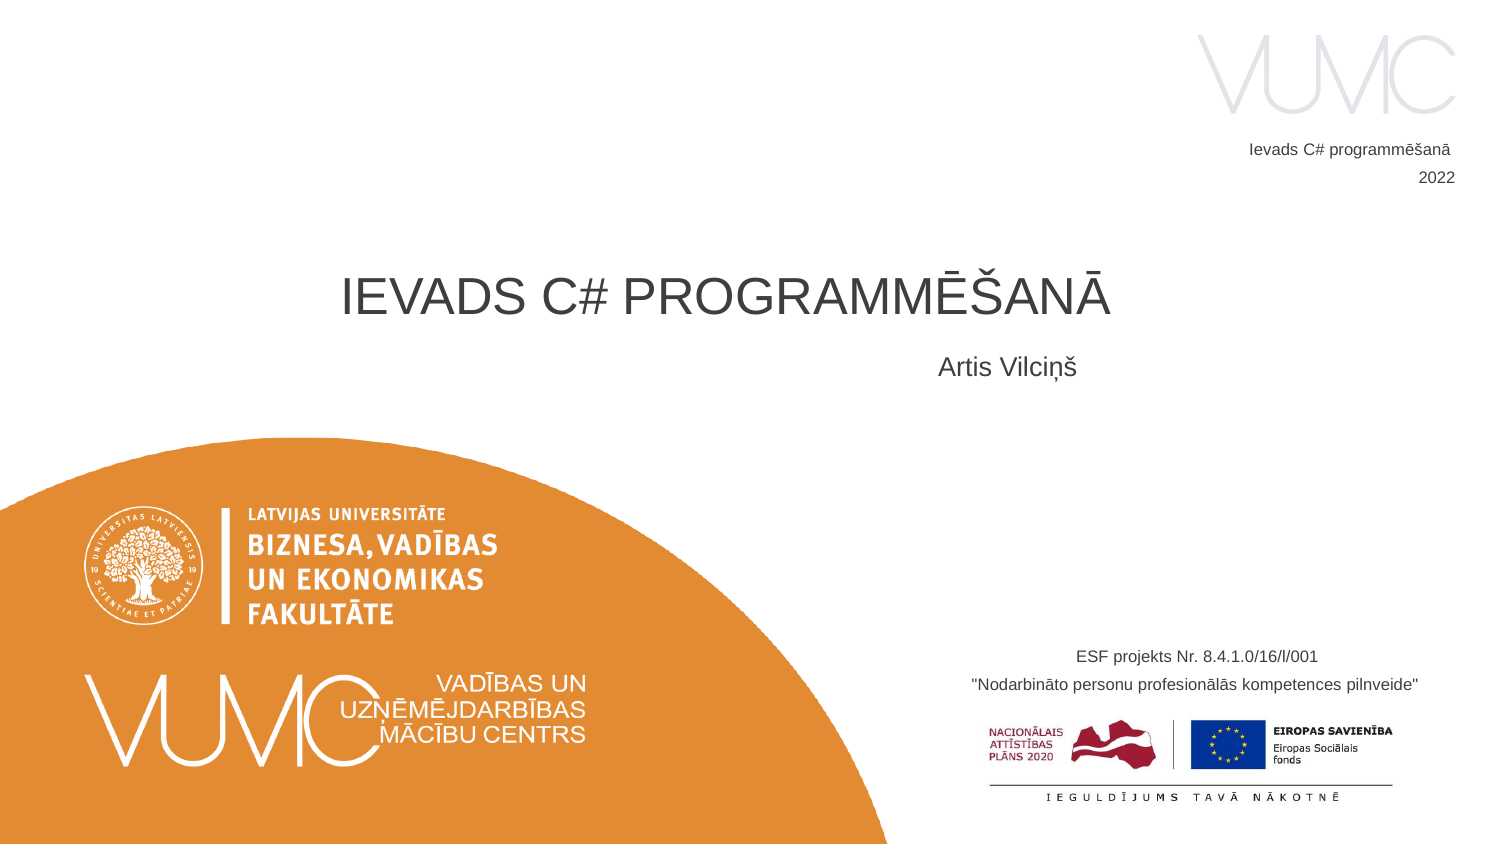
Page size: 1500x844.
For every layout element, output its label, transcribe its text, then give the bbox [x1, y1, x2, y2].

text_box Ievads C# programmēšanā 2022 [1295, 131, 1456, 187]
picture [0, 0, 1456, 844]
text_box ESF projekts Nr. 8.4.1.0/16/l/001 ''Nodarbināto personu profesionālās kompetences pilnveide" [1295, 637, 1454, 694]
